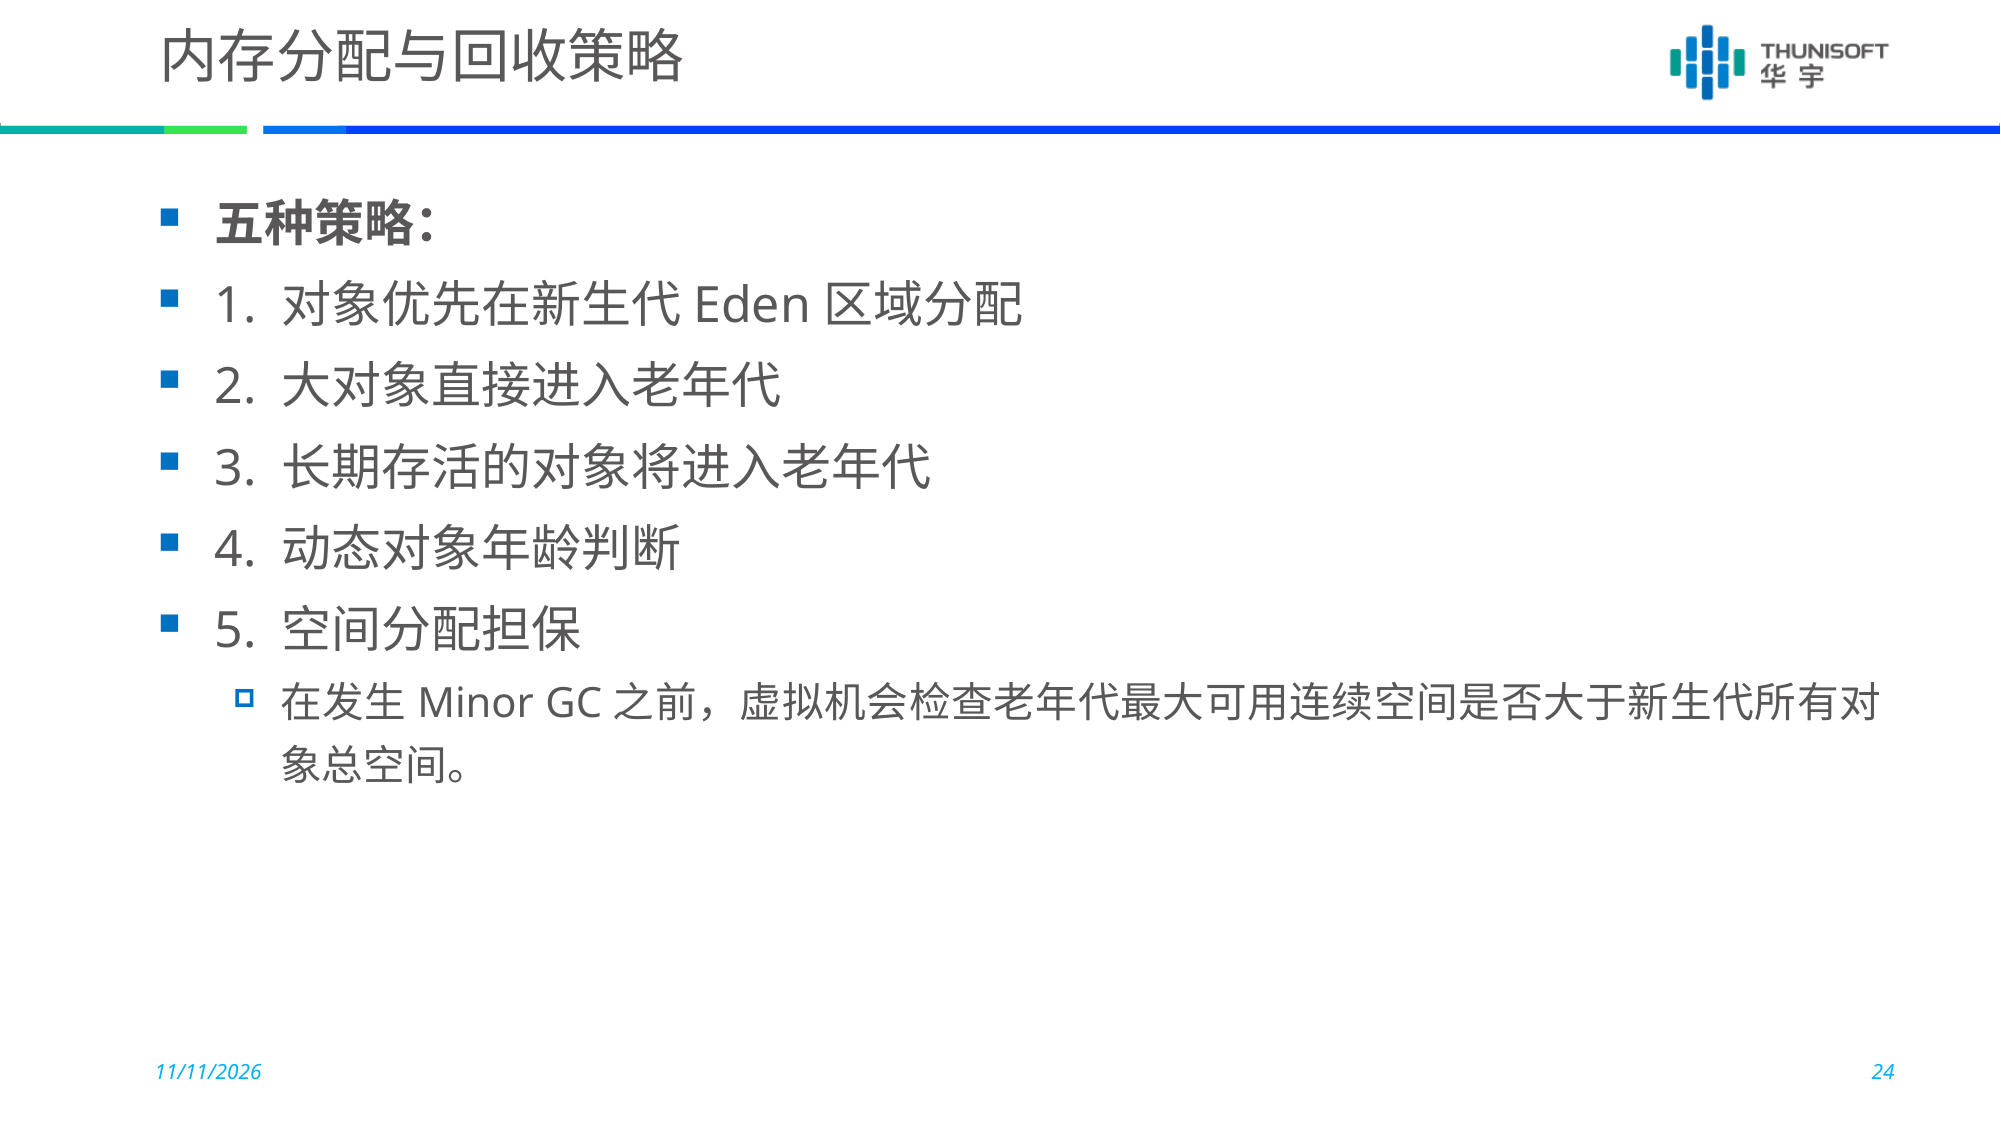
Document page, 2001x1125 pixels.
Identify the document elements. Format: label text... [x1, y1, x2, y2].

picture [0, 123, 2000, 134]
slide_number 24 [1443, 1042, 1910, 1103]
title 内存分配与回收策略 [144, 11, 1945, 106]
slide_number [139, 1042, 607, 1103]
list 五种策略： 1. 对象优先在新生代Eden区域分配 2. 大对象直接进入老年代 3. 长期存活的对象将进入老年代 4. 动态对象年龄判断 5. 空间分配担保 在发生Minor GC之前，虚拟机会检查老年代最大可用连续空间是否大于新生代所有对象总空间。 [143, 168, 1896, 1043]
